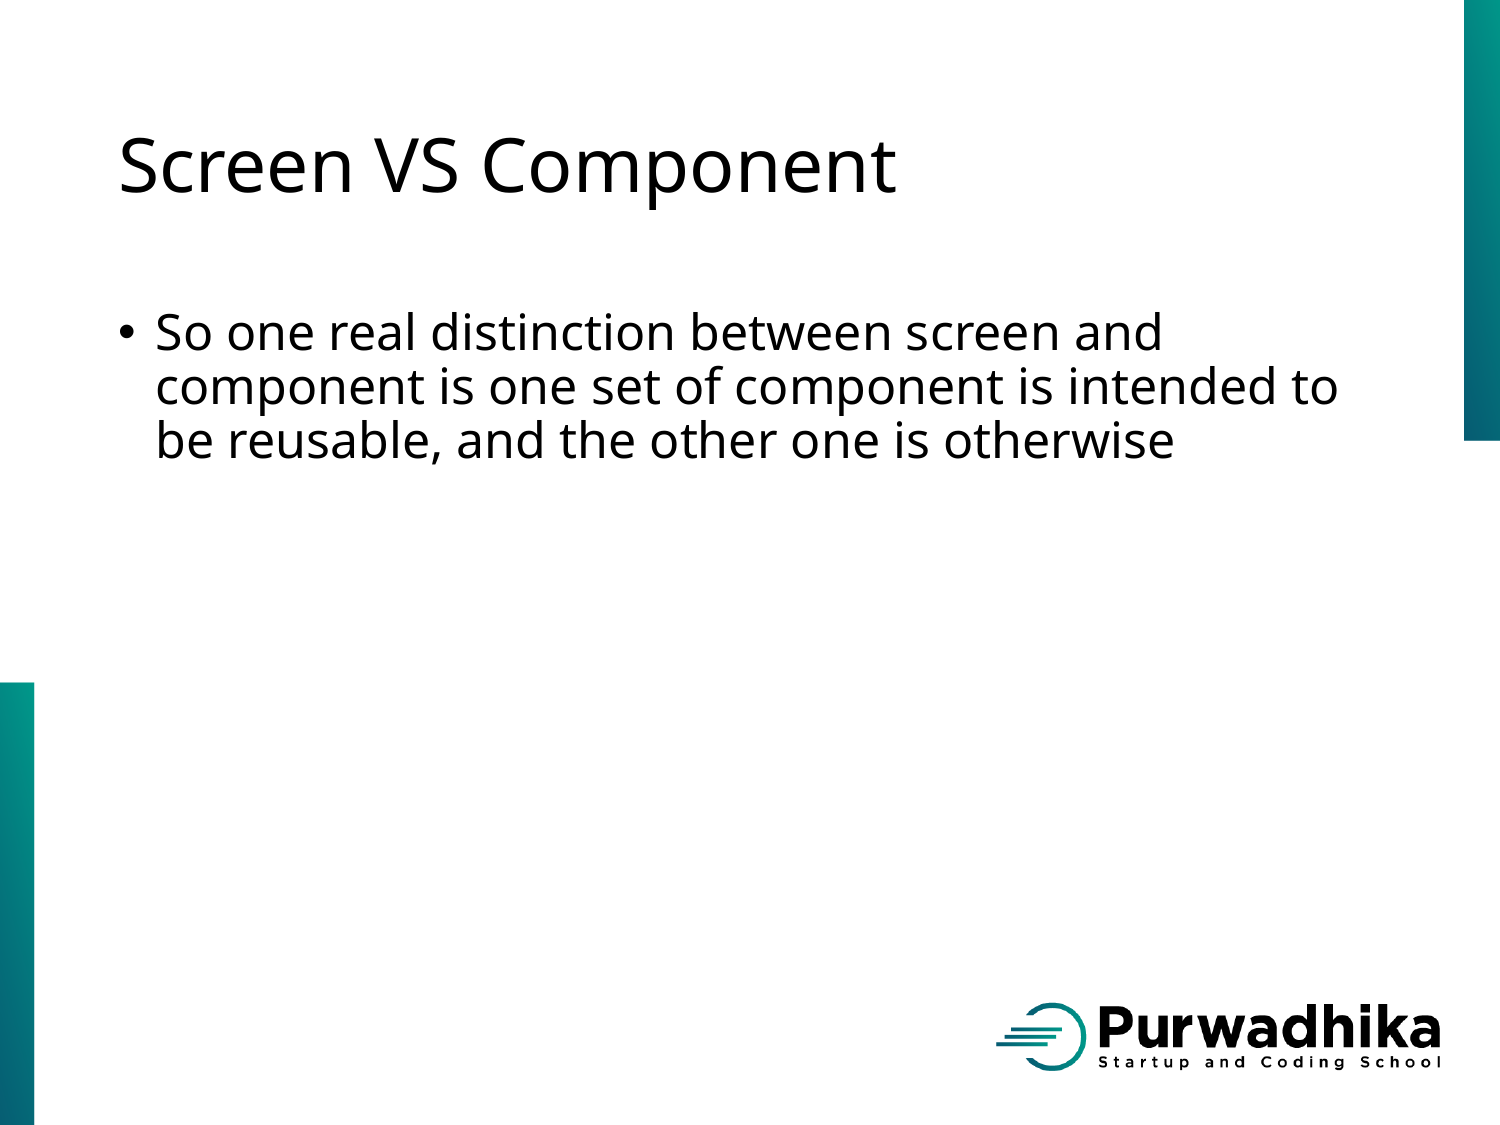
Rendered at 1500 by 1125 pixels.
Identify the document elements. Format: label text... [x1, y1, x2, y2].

list So one real distinction between screen and component is one set of component is intended to be reusable, and the other one is otherwise [103, 299, 1397, 984]
title Screen VS Component [103, 59, 1397, 278]
picture [0, 0, 1500, 1125]
